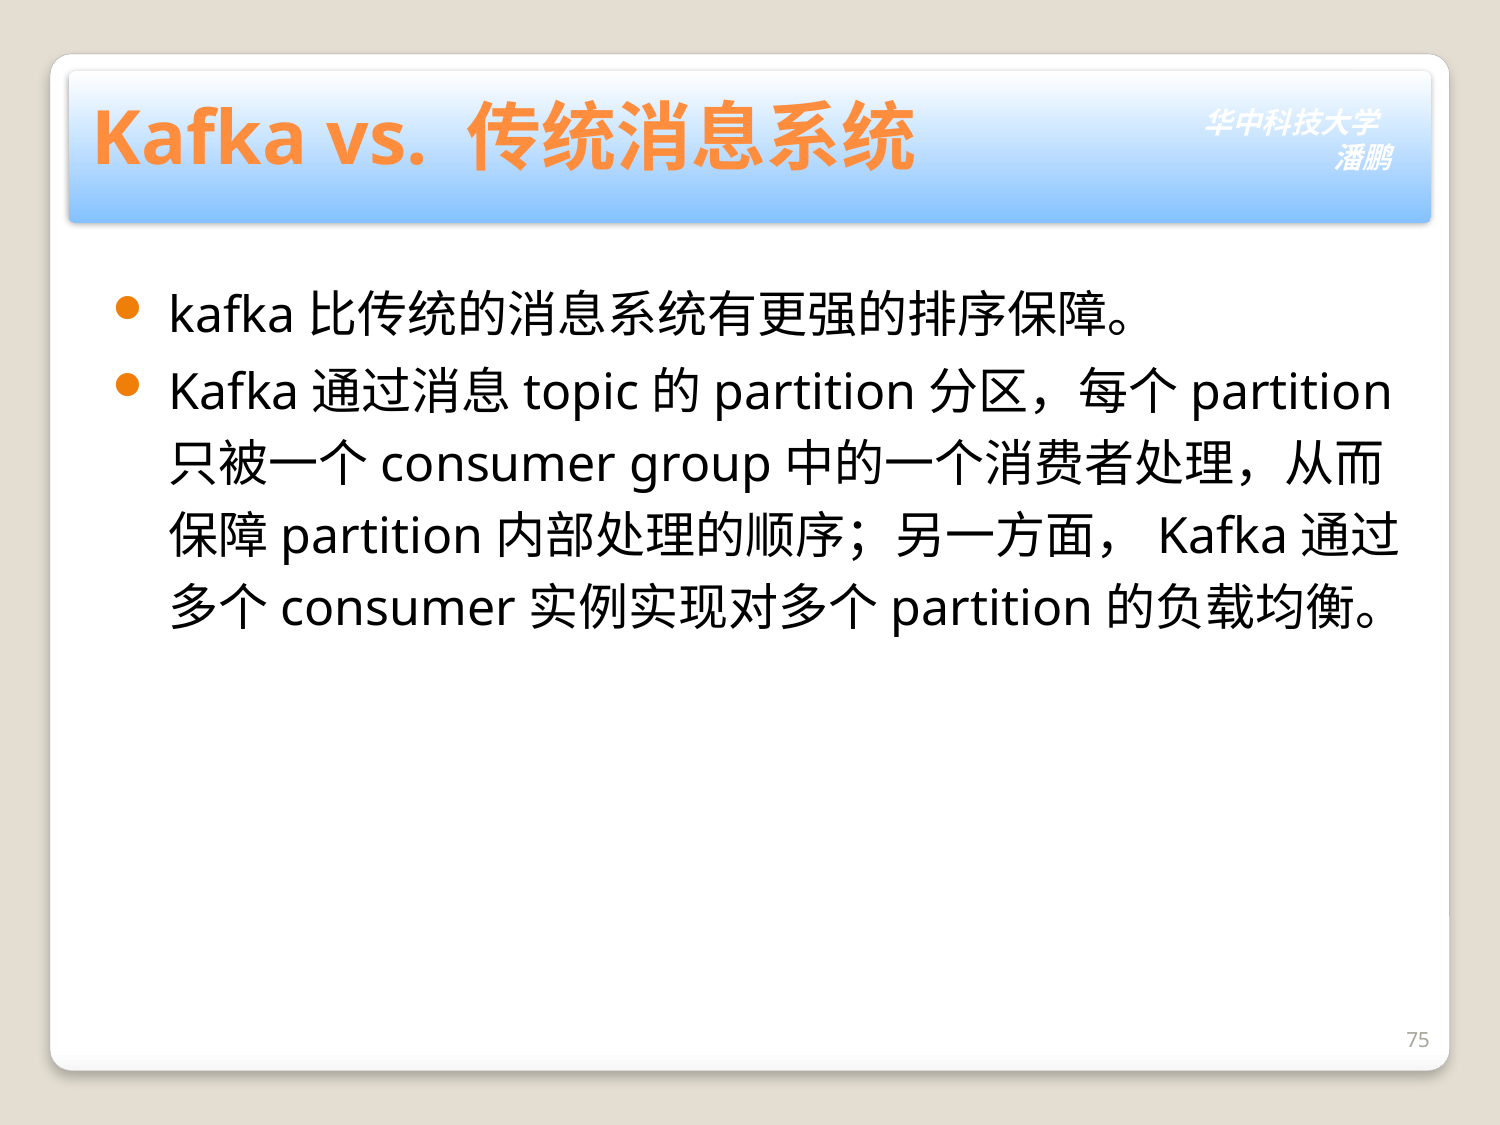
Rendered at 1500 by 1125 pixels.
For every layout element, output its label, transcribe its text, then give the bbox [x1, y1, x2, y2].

list kafka比传统的消息系统有更强的排序保障。 Kafka通过消息topic的partition分区，每个partition只被一个consumer group中的一个消费者处理，从而保障partition内部处理的顺序；另一方面，Kafka通过多个consumer实例实现对多个partition的负载均衡。 [82, 255, 1426, 943]
title Kafka vs. 传统消息系统 [76, 78, 1420, 188]
slide_number 75 [1369, 1002, 1445, 1063]
